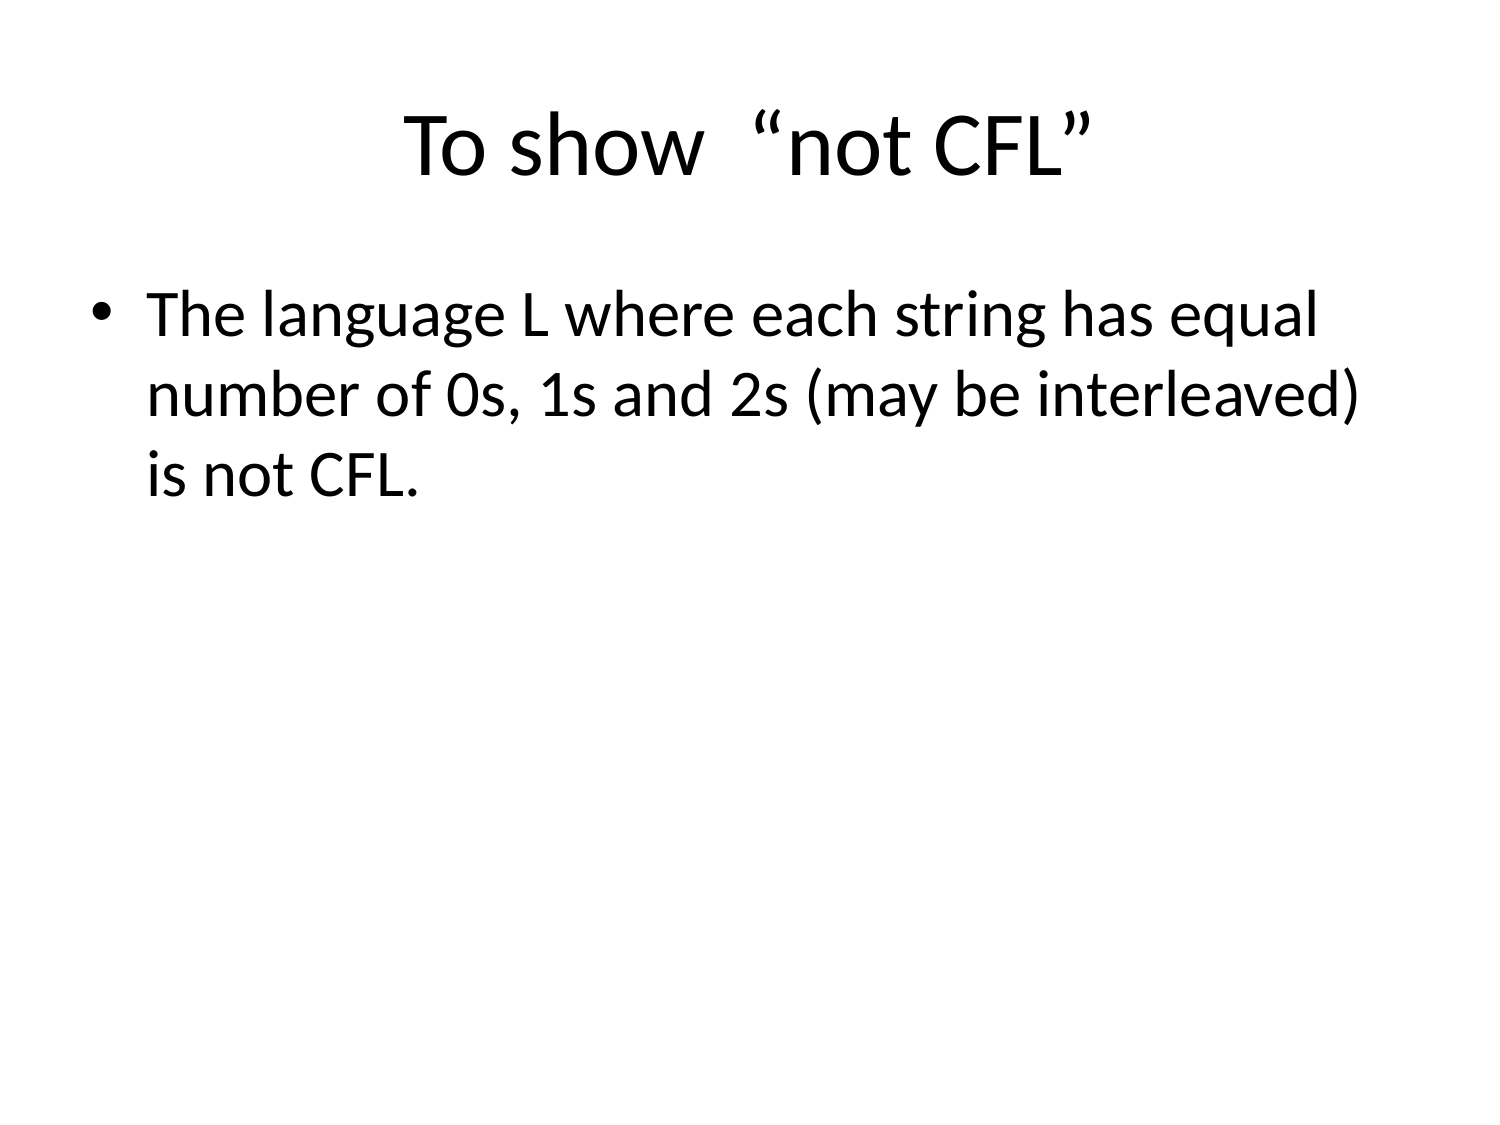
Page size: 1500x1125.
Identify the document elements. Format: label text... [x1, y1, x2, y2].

title To show “not CFL” [75, 45, 1425, 233]
list The language L where each string has equal number of 0s, 1s and 2s (may be interleaved) is not CFL. [75, 262, 1425, 1005]
